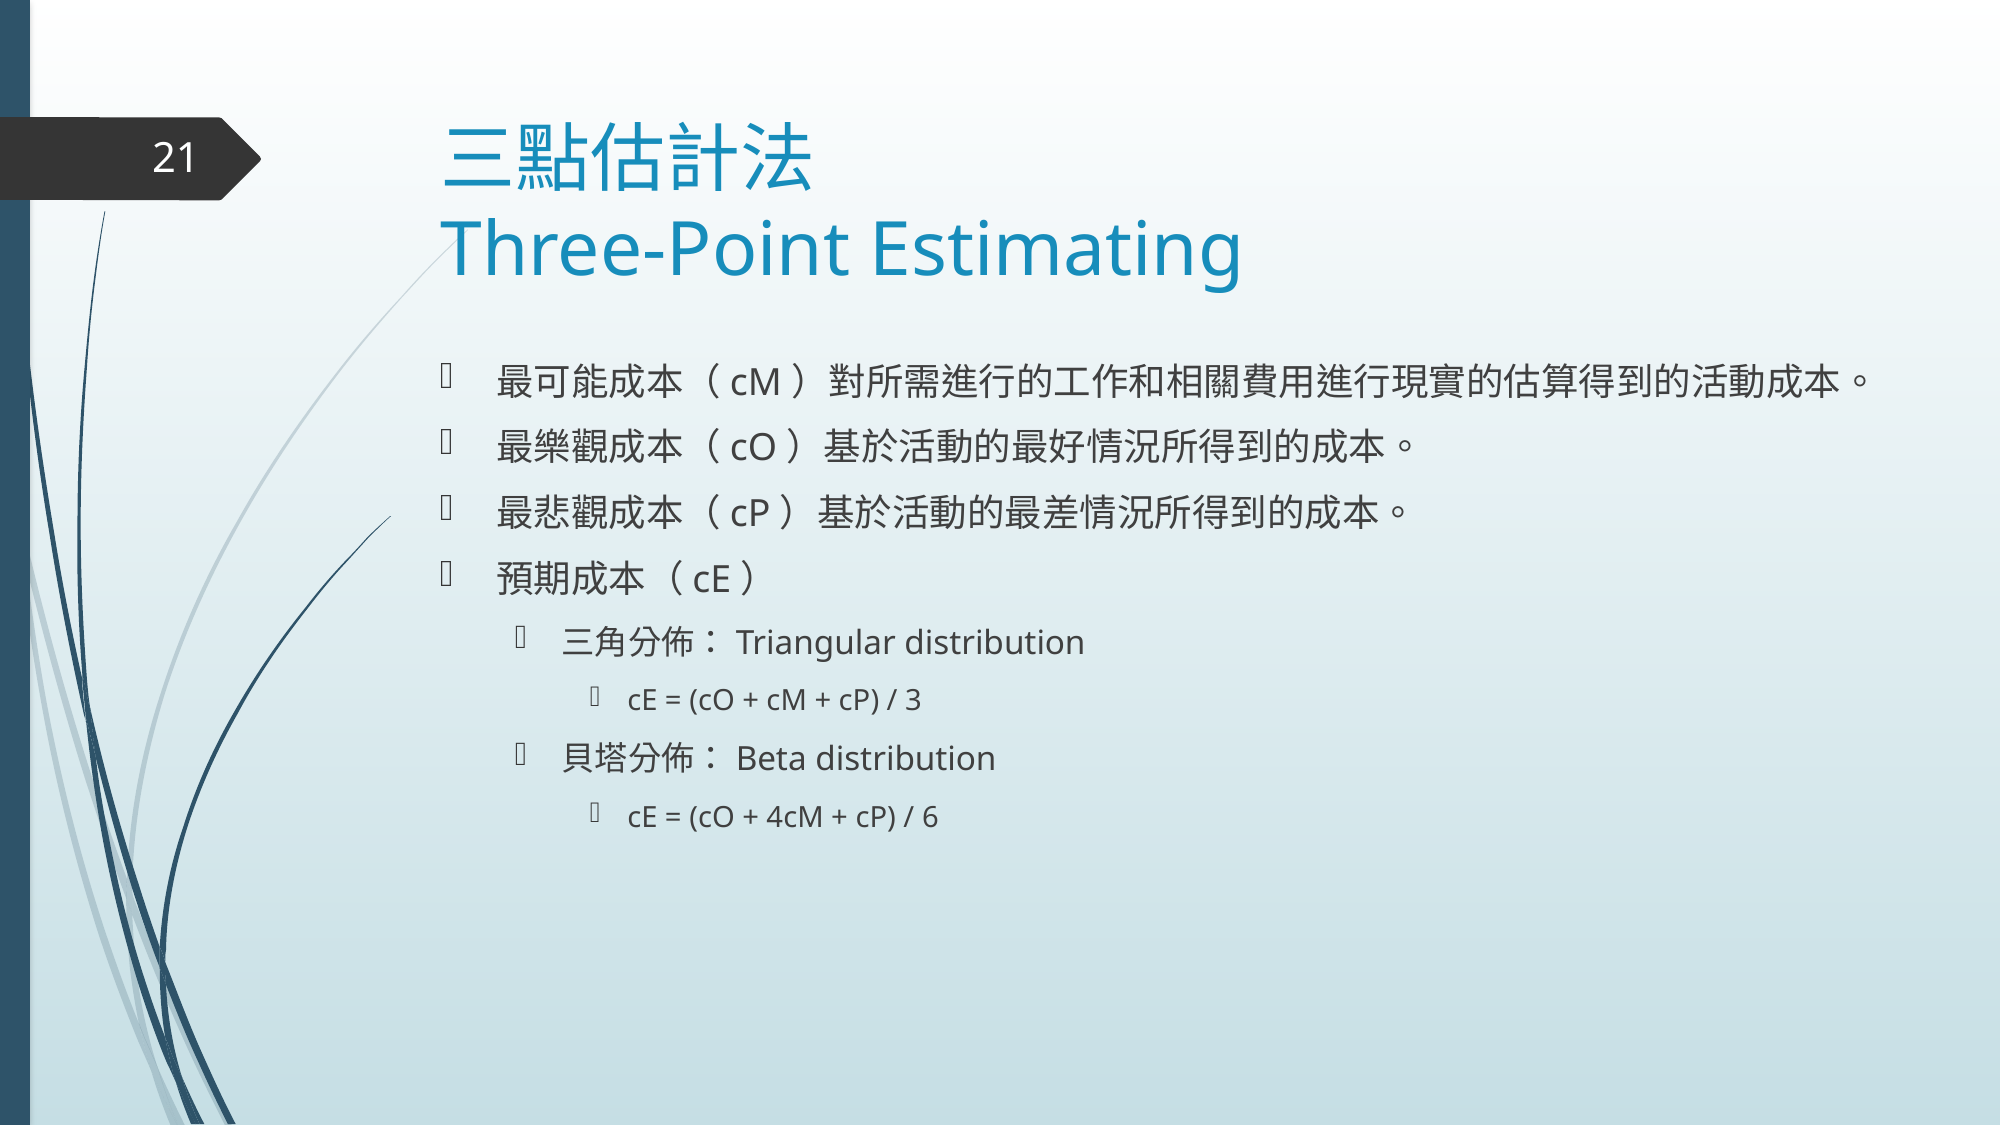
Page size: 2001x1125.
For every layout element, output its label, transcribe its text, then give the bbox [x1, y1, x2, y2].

list 最可能成本（cM）對所需進行的工作和相關費用進行現實的估算得到的活動成本。 最樂觀成本（cO）基於活動的最好情況所得到的成本。 最悲觀成本（cP）基於活動的最差情況所得到的成本。 預期成本（cE） 三角分佈：Triangular distribution cE = (cO + cM + cP) / 3 貝塔分佈：Beta distribution cE = (cO + 4cM + cP) / 6 [424, 350, 1888, 970]
slide_number 21 [87, 129, 216, 190]
title 三點估計法 Three-Point Estimating [425, 102, 1888, 313]
